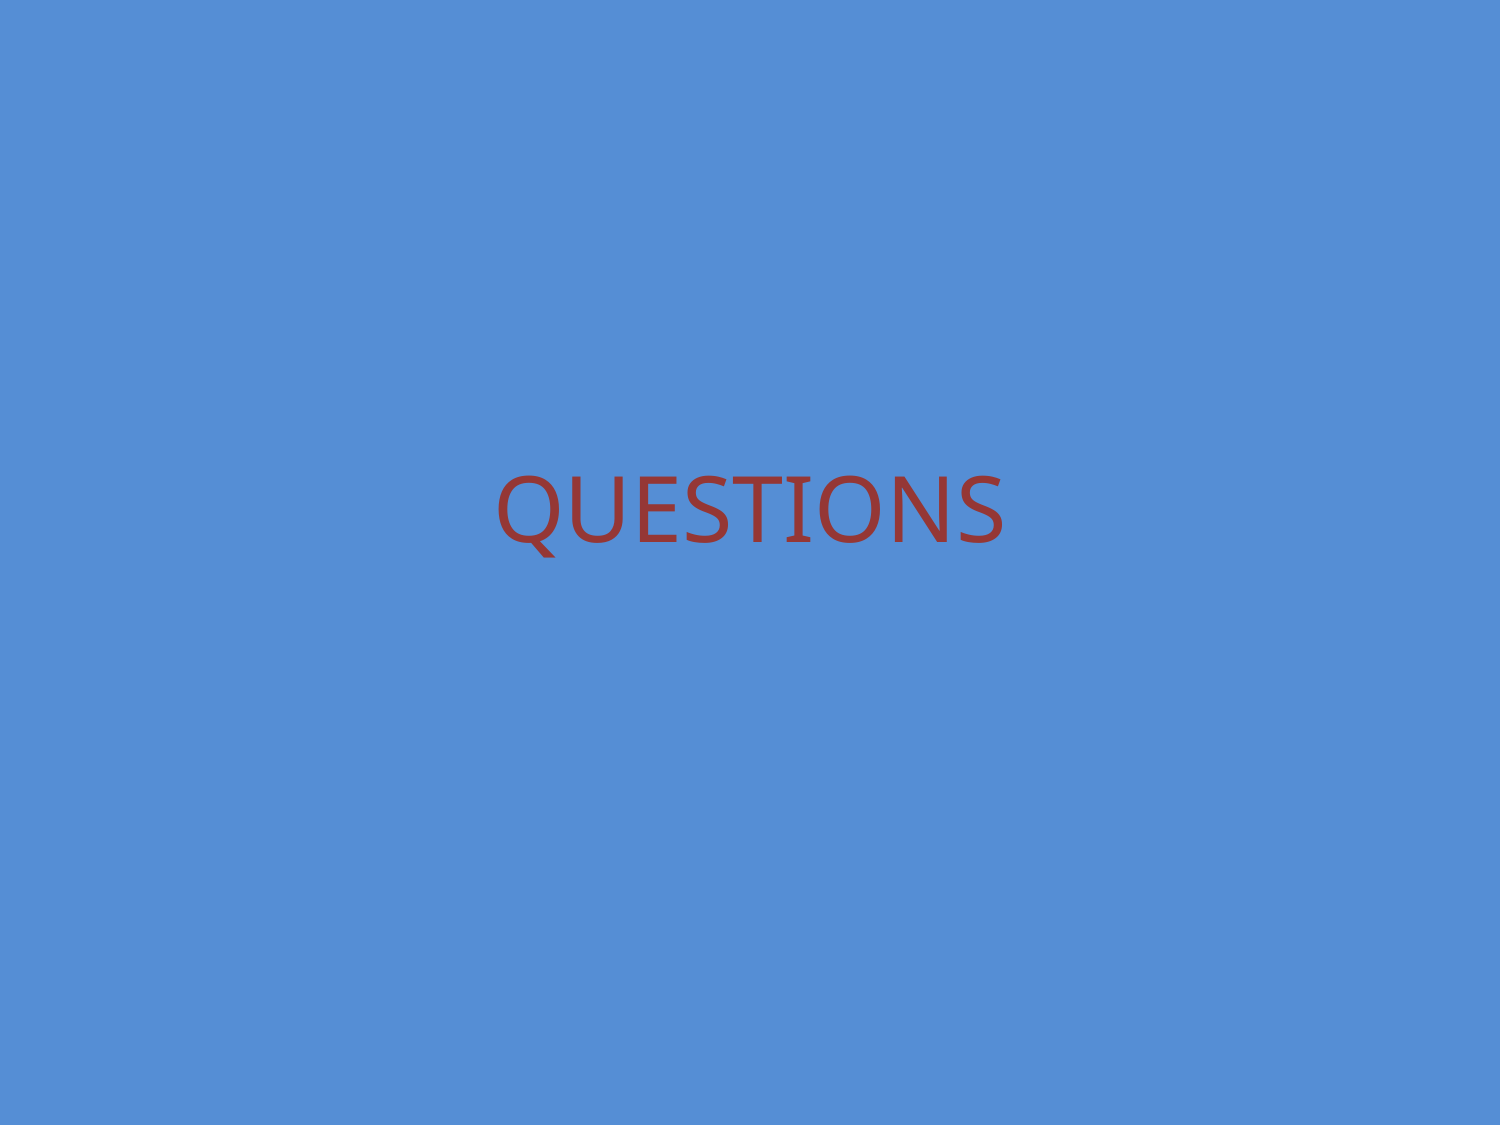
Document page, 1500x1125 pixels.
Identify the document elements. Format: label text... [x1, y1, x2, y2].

title QUESTIONS [75, 412, 1425, 600]
